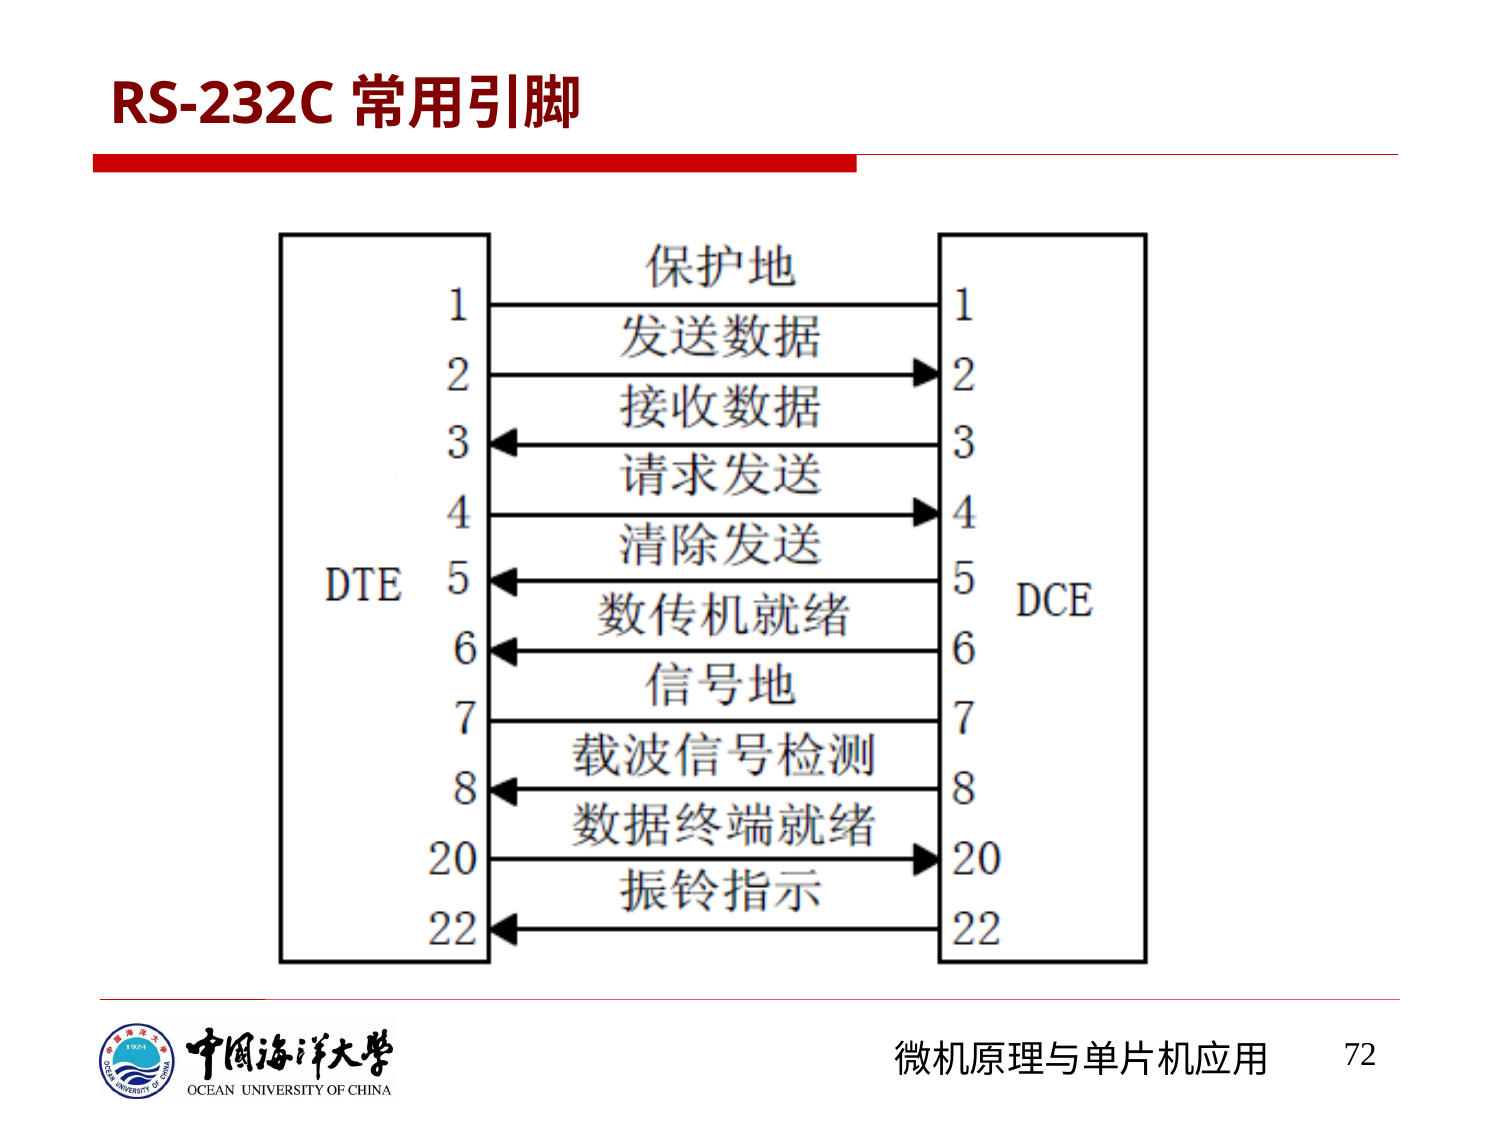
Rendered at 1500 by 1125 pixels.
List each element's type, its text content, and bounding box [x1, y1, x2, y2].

picture [99, 1017, 396, 1099]
slide_number 72 [1328, 1024, 1448, 1103]
picture [277, 231, 1169, 981]
title RS-232C常用引脚 [94, 30, 1407, 143]
